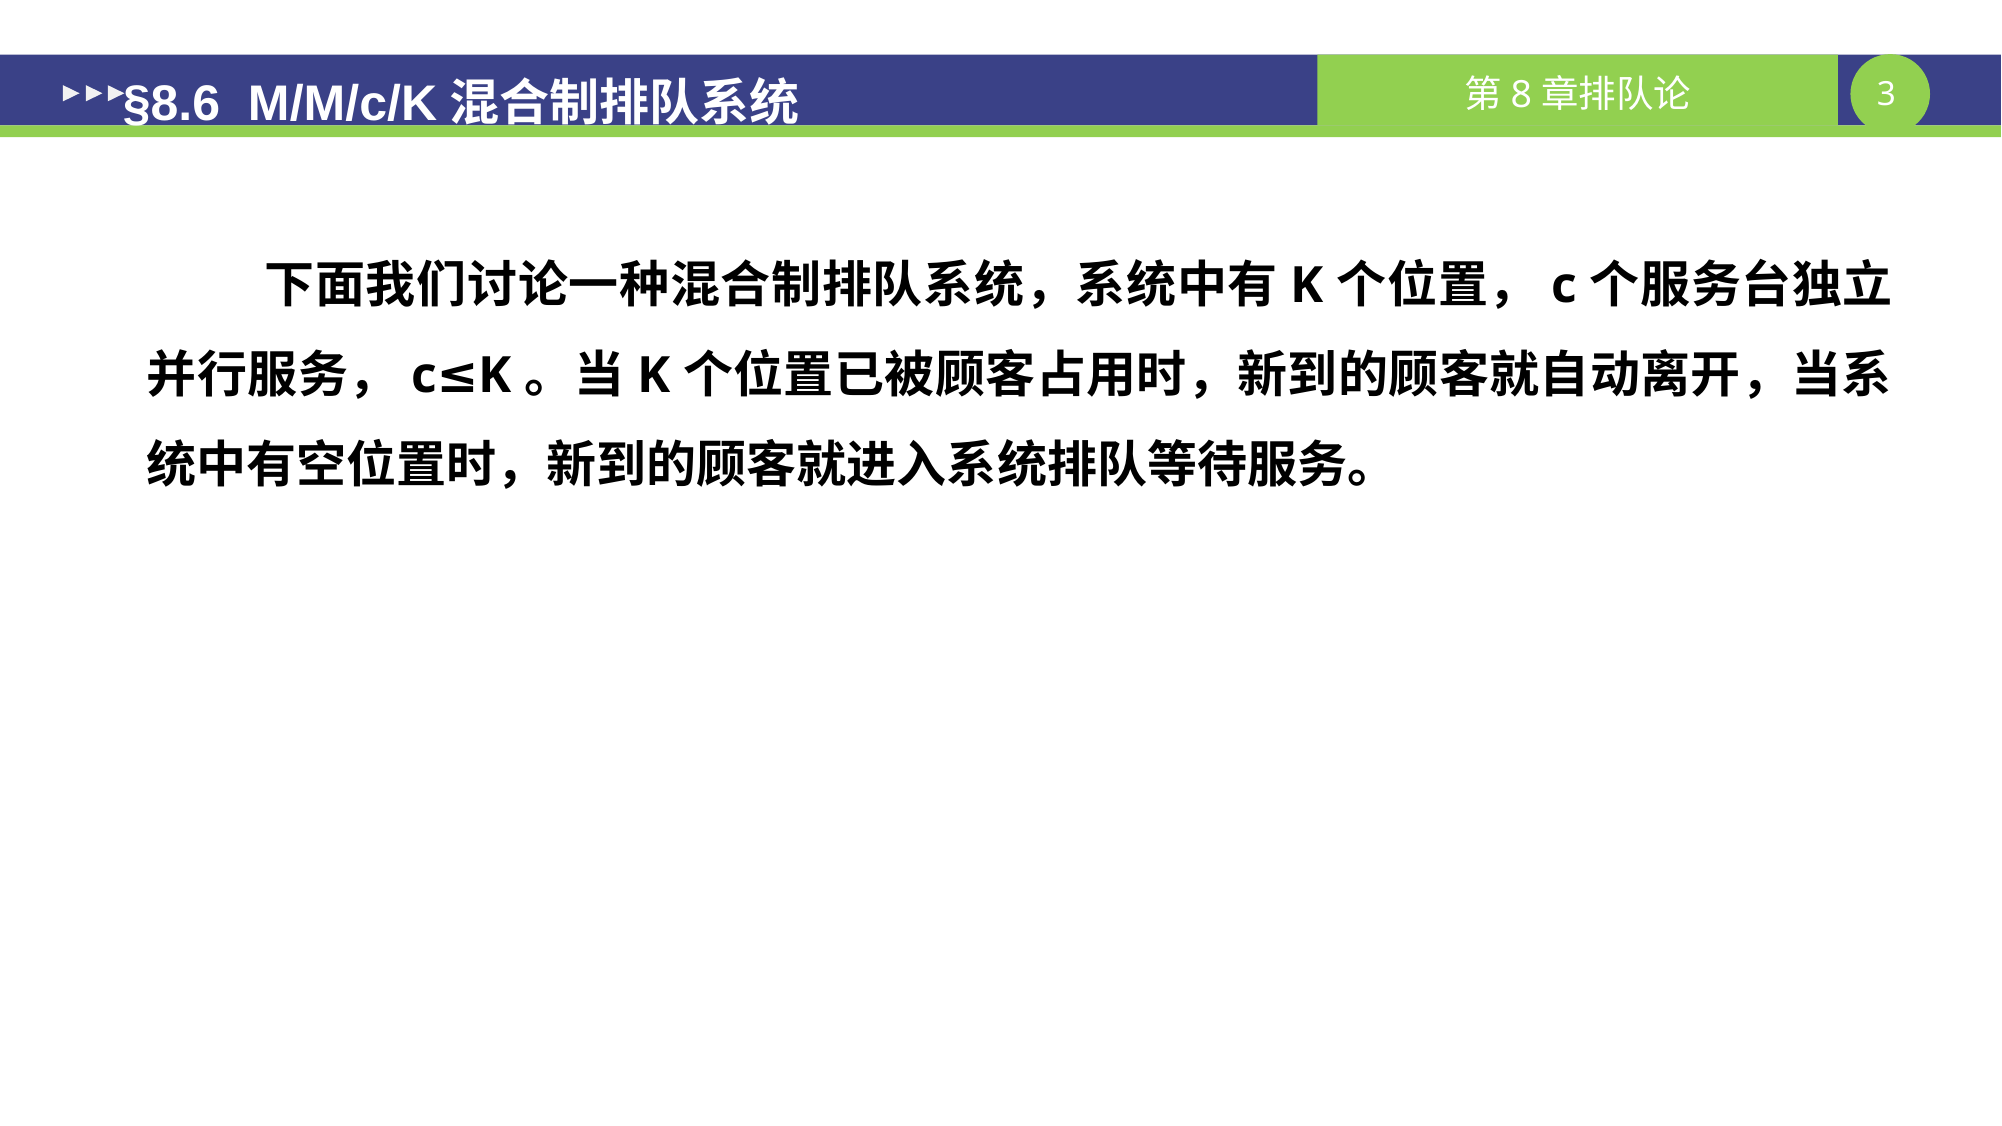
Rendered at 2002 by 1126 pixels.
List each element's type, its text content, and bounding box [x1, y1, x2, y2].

list 下面我们讨论一种混合制排队系统，系统中有K个位置，c个服务台独立并行服务，c≤K。当K个位置已被顾客占用时，新到的顾客就自动离开，当系统中有空位置时，新到的顾客就进入系统排队等待服务。 [126, 212, 1913, 730]
title §8.6 M/M/c/K混合制排队系统 [102, 50, 1391, 151]
